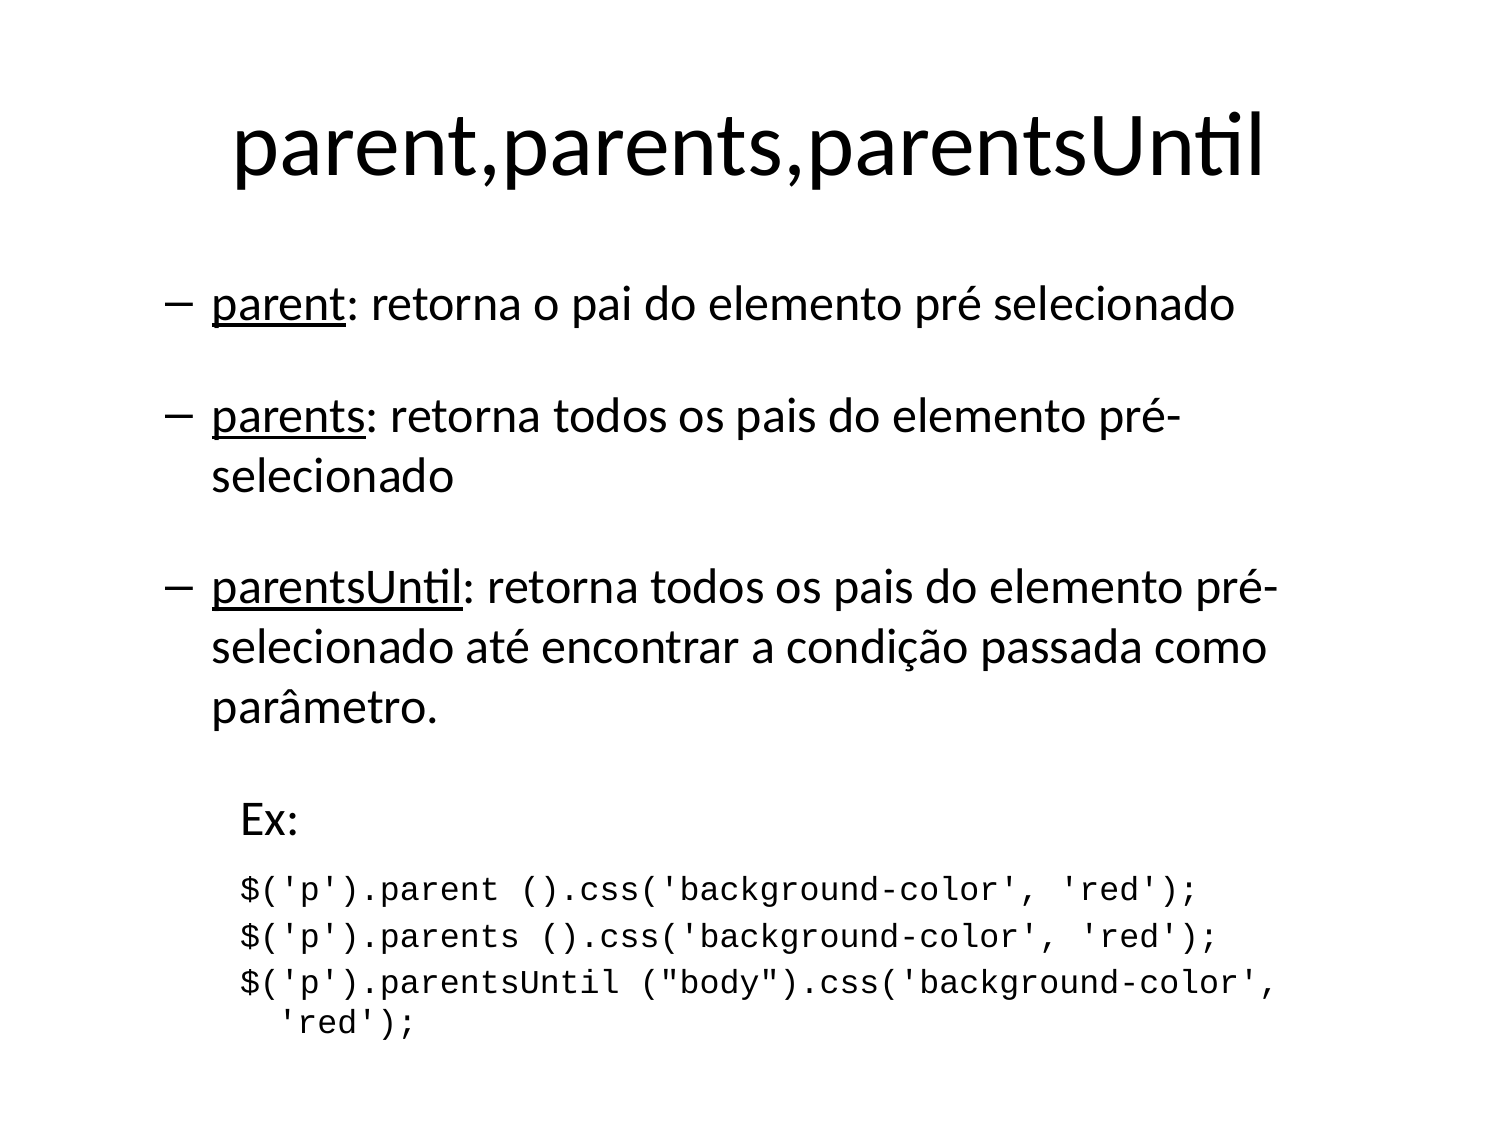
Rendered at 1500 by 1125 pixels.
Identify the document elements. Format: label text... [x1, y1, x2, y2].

list parent: retorna o pai do elemento pré selecionado parents: retorna todos os pais do elemento pré-selecionado parentsUntil: retorna todos os pais do elemento pré-selecionado até encontrar a condição passada como parâmetro. Ex: $('p').parent ().css('background-color', 'red'); $('p').parents ().css('background-color', 'red'); $('p').parentsUntil ("body").css('background-color', 'red'); [75, 262, 1425, 1005]
title parent,parents,parentsUntil [75, 45, 1425, 233]
